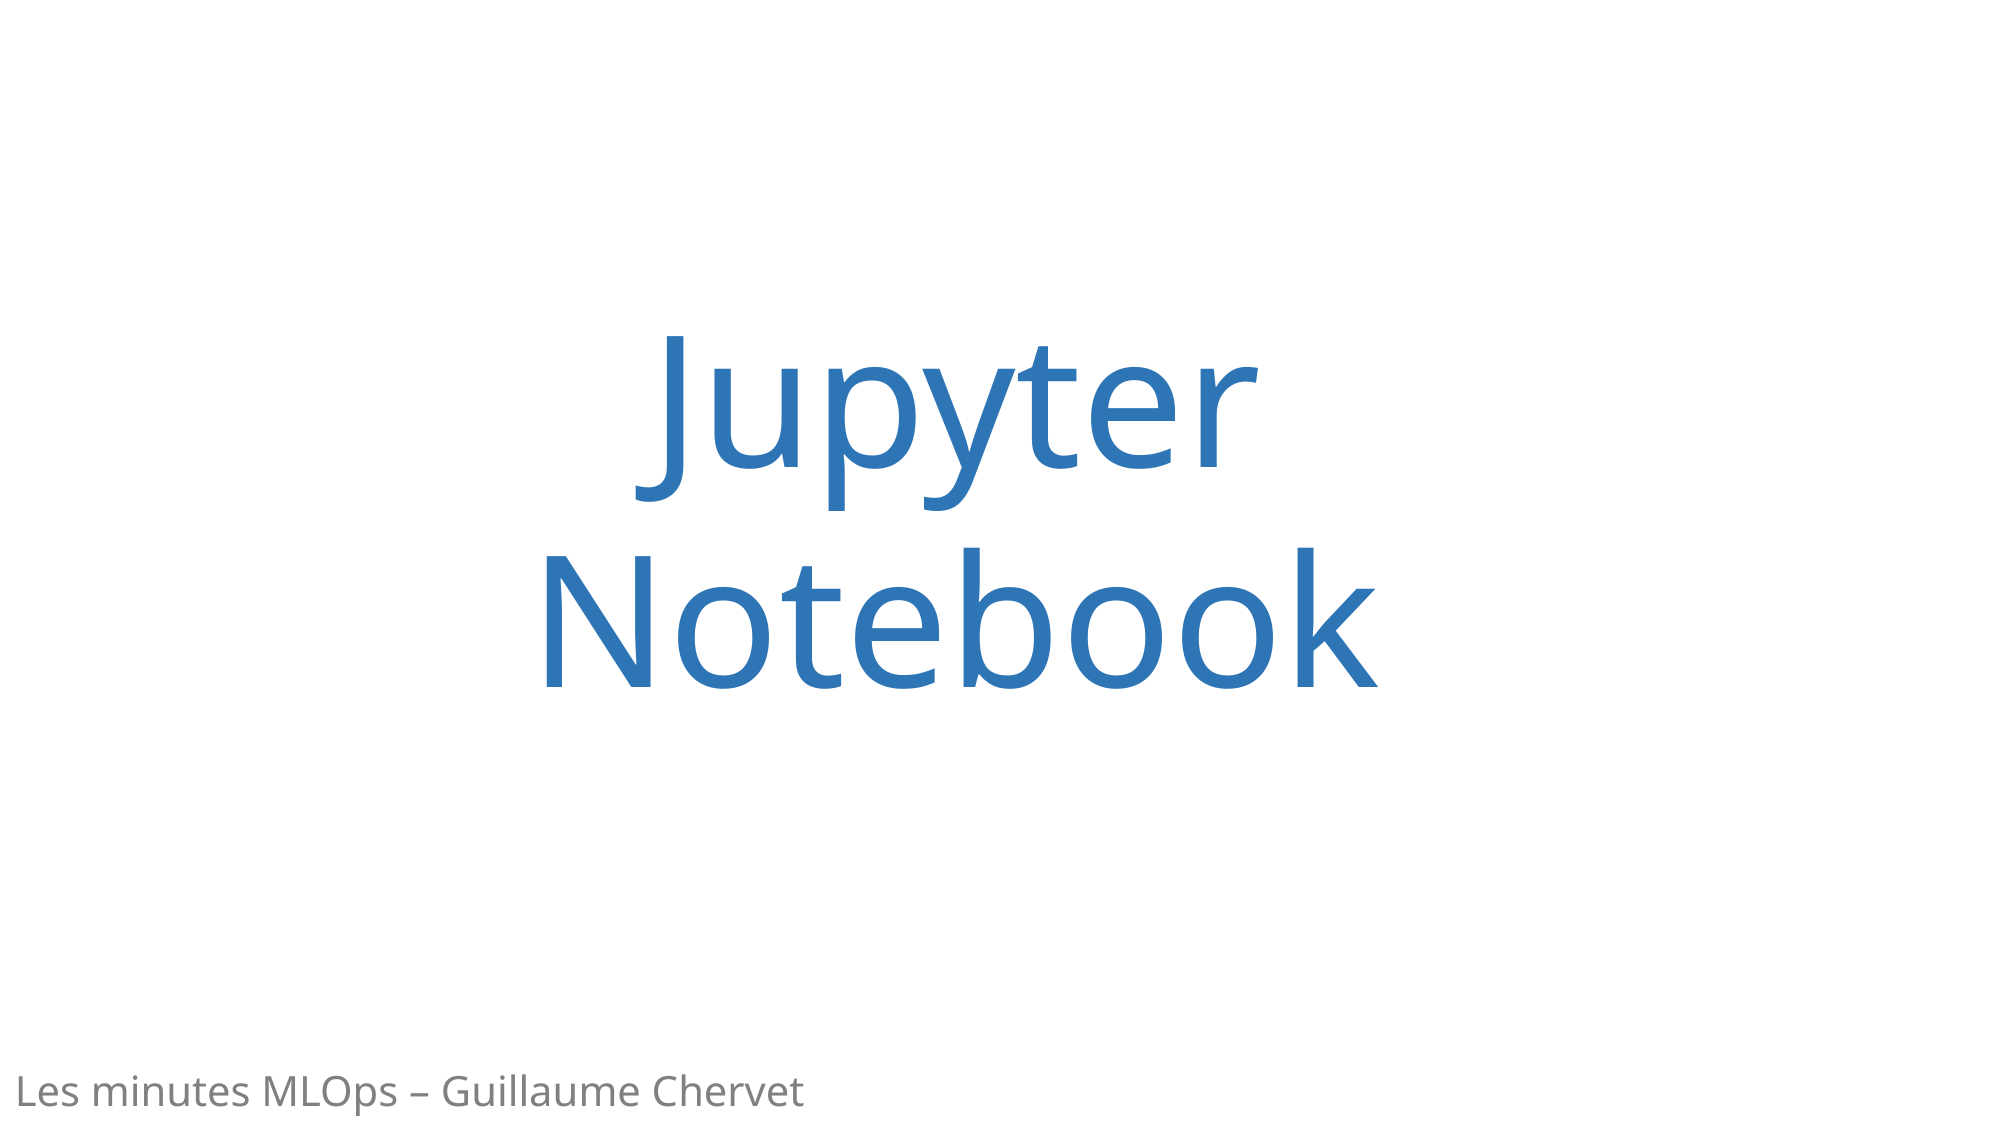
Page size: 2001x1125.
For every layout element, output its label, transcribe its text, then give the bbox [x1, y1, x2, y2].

text_box Jupyter Notebook [335, 277, 1576, 732]
text_box Les minutes MLOps – Guillaume Chervet [0, 1054, 2000, 1125]
